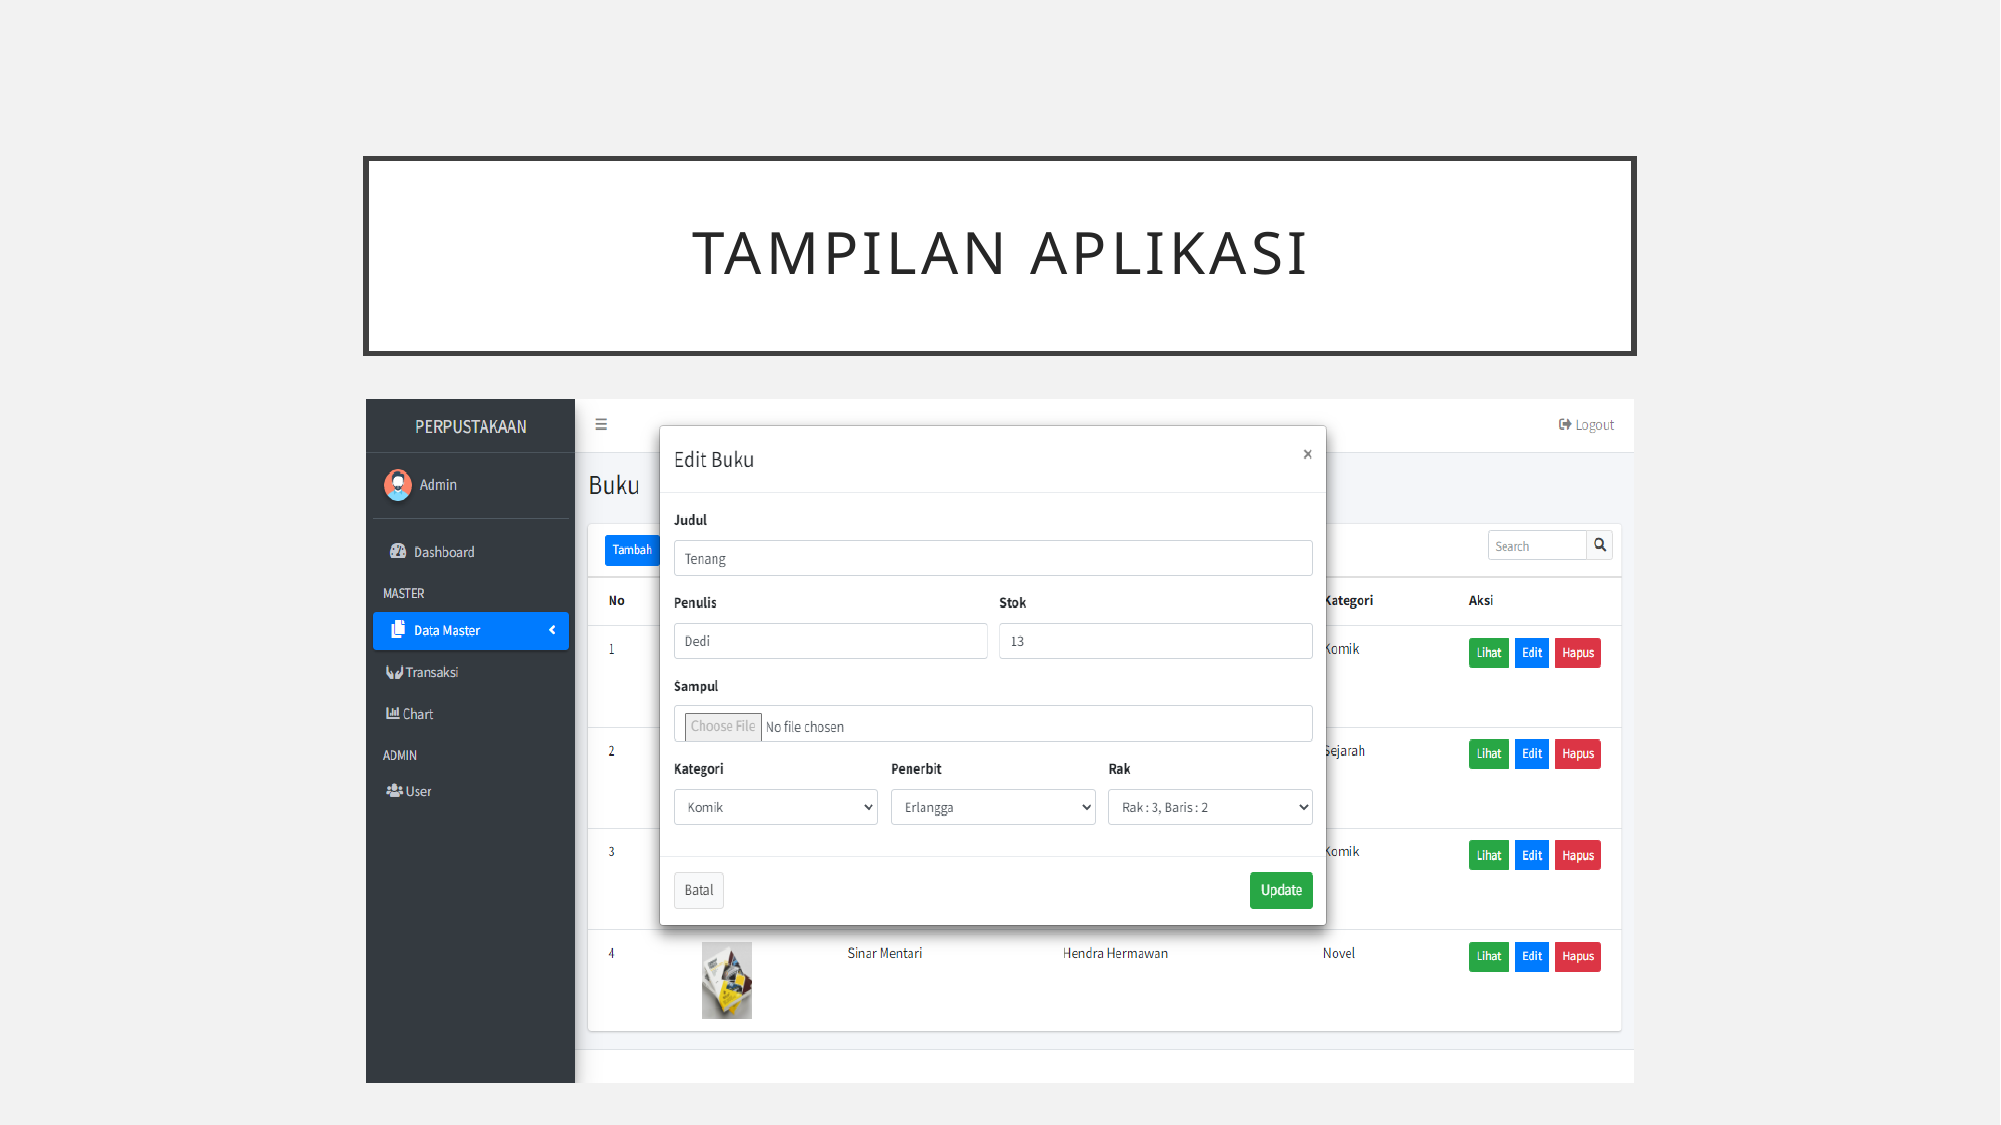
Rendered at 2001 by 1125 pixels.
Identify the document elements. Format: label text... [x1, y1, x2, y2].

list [365, 399, 1634, 1083]
title Tampilan APlikasi [363, 156, 1637, 356]
